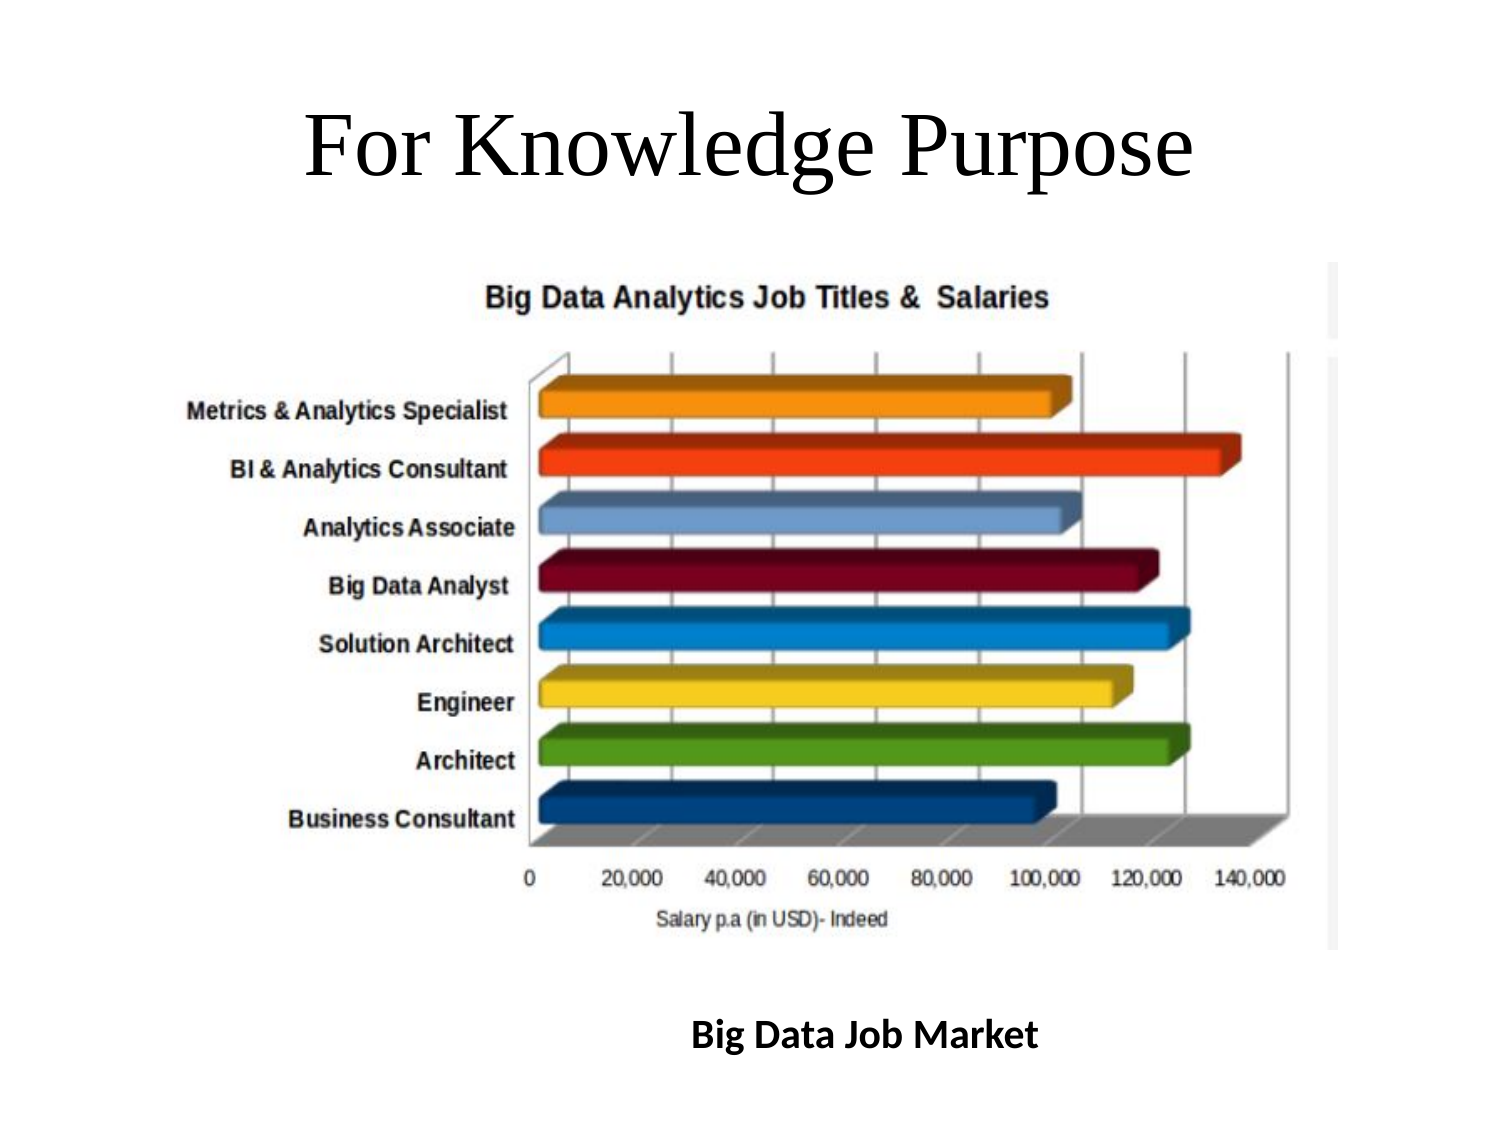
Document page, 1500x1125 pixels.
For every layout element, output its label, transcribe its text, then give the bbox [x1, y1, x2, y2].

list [174, 262, 1338, 951]
text_box Big Data Job Market [676, 999, 1055, 1065]
title For Knowledge Purpose [75, 45, 1425, 233]
